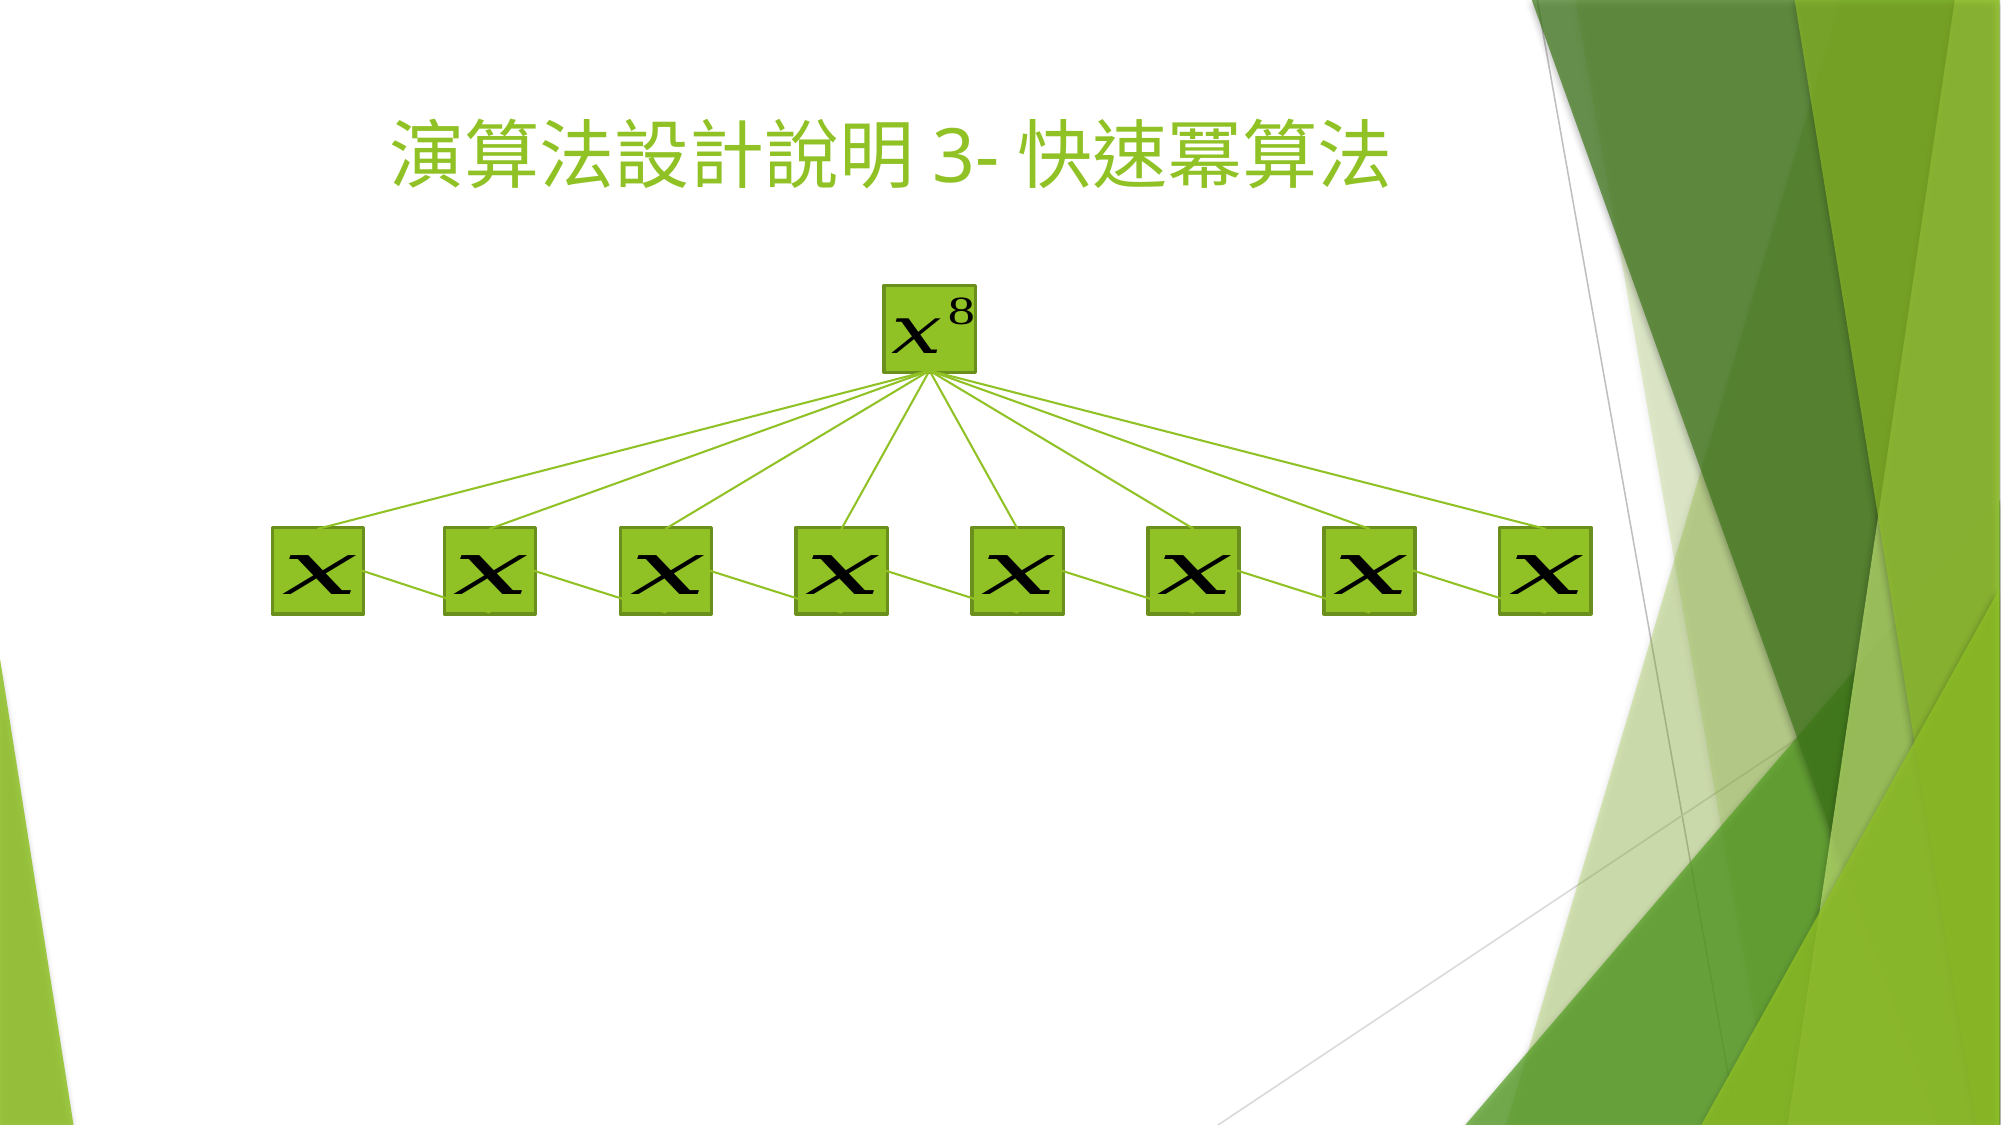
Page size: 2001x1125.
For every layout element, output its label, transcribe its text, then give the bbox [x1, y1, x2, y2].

title 演算法設計說明3-快速冪算法 [111, 99, 1522, 317]
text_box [1370, 370, 1546, 530]
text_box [317, 370, 488, 530]
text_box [489, 370, 926, 530]
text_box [929, 370, 1370, 530]
